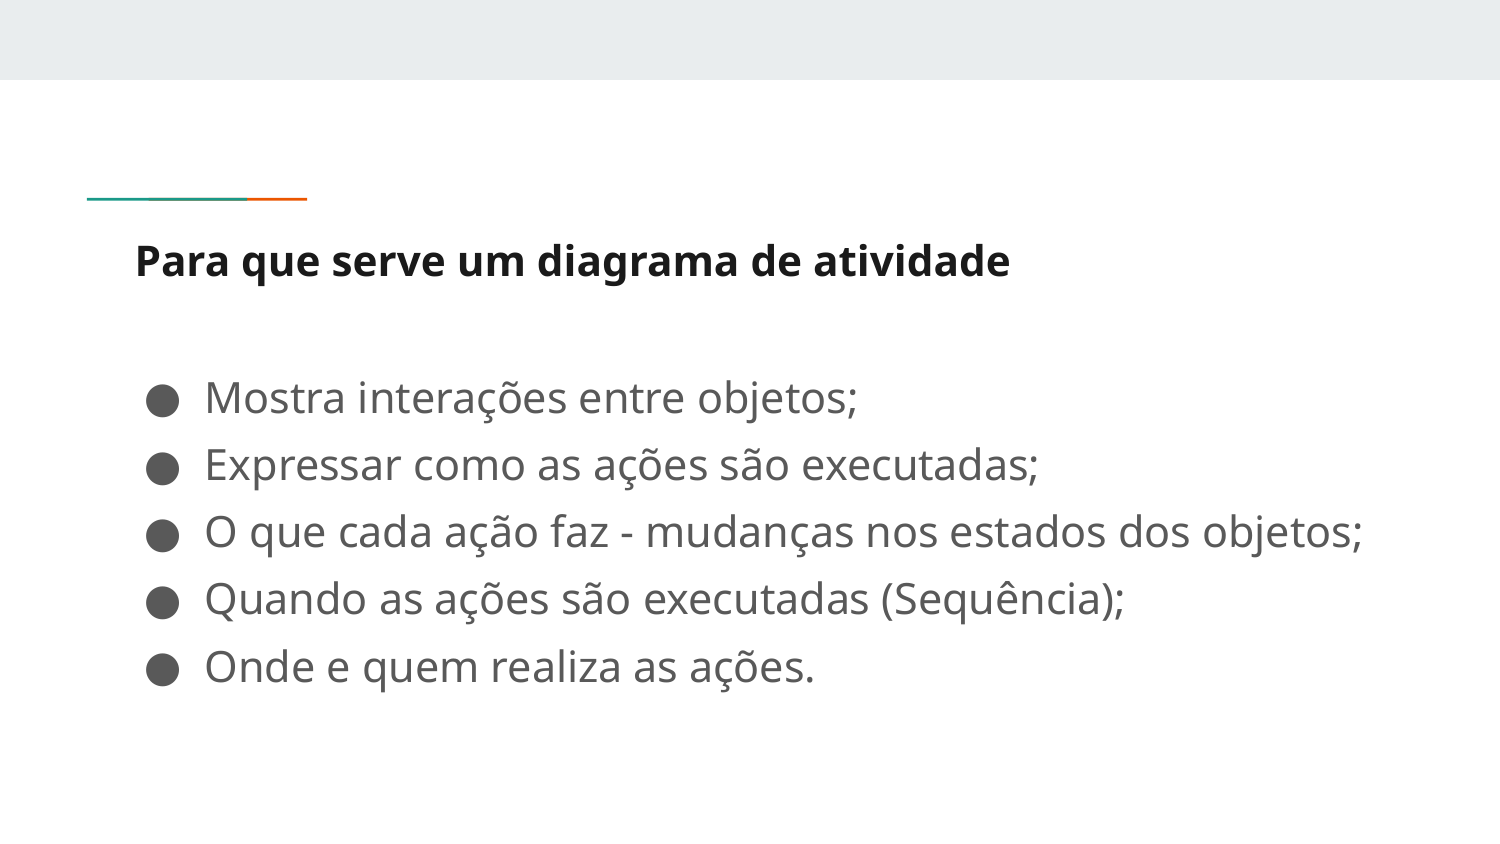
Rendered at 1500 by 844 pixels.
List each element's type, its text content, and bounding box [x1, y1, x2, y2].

title Para que serve um diagrama de atividade [119, 216, 1381, 305]
list Mostra interações entre objetos; Expressar como as ações são executadas; O que cada ação faz - mudanças nos estados dos objetos; Quando as ações são executadas (Sequência); Onde e quem realiza as ações. [119, 341, 1381, 712]
